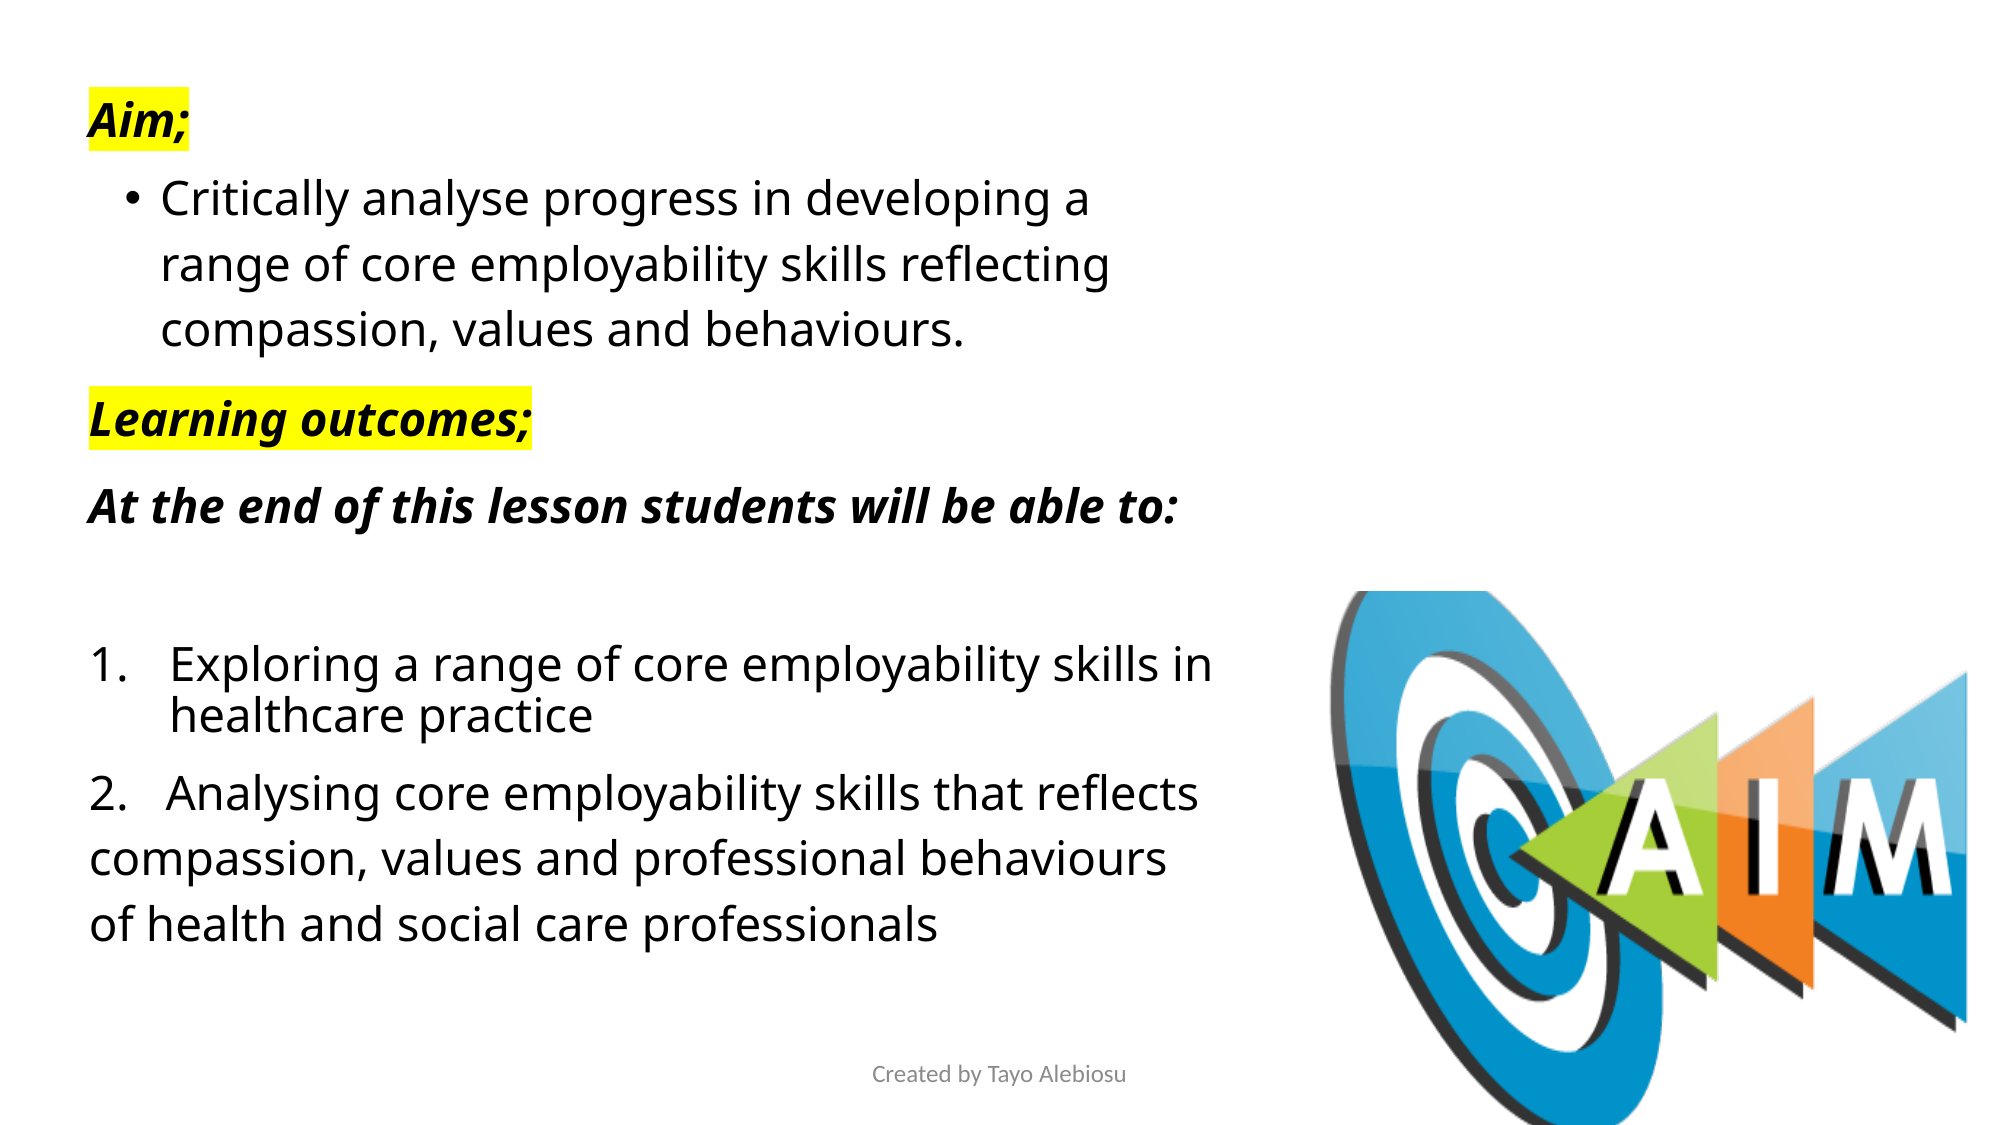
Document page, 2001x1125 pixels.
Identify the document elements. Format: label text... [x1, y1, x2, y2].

footer Created by Tayo Alebiosu [752, 1042, 1248, 1103]
picture [1302, 591, 2000, 1125]
list Aim; Critically analyse progress in developing a range of core employability skills reflecting compassion, values and behaviours. Learning outcomes; At the end of this lesson students will be able to: Exploring a range of core employability skills in healthcare practice 2. Analysing core employability skills that reflects compassion, values and professional behaviours of health and social care professionals [73, 89, 1236, 1014]
